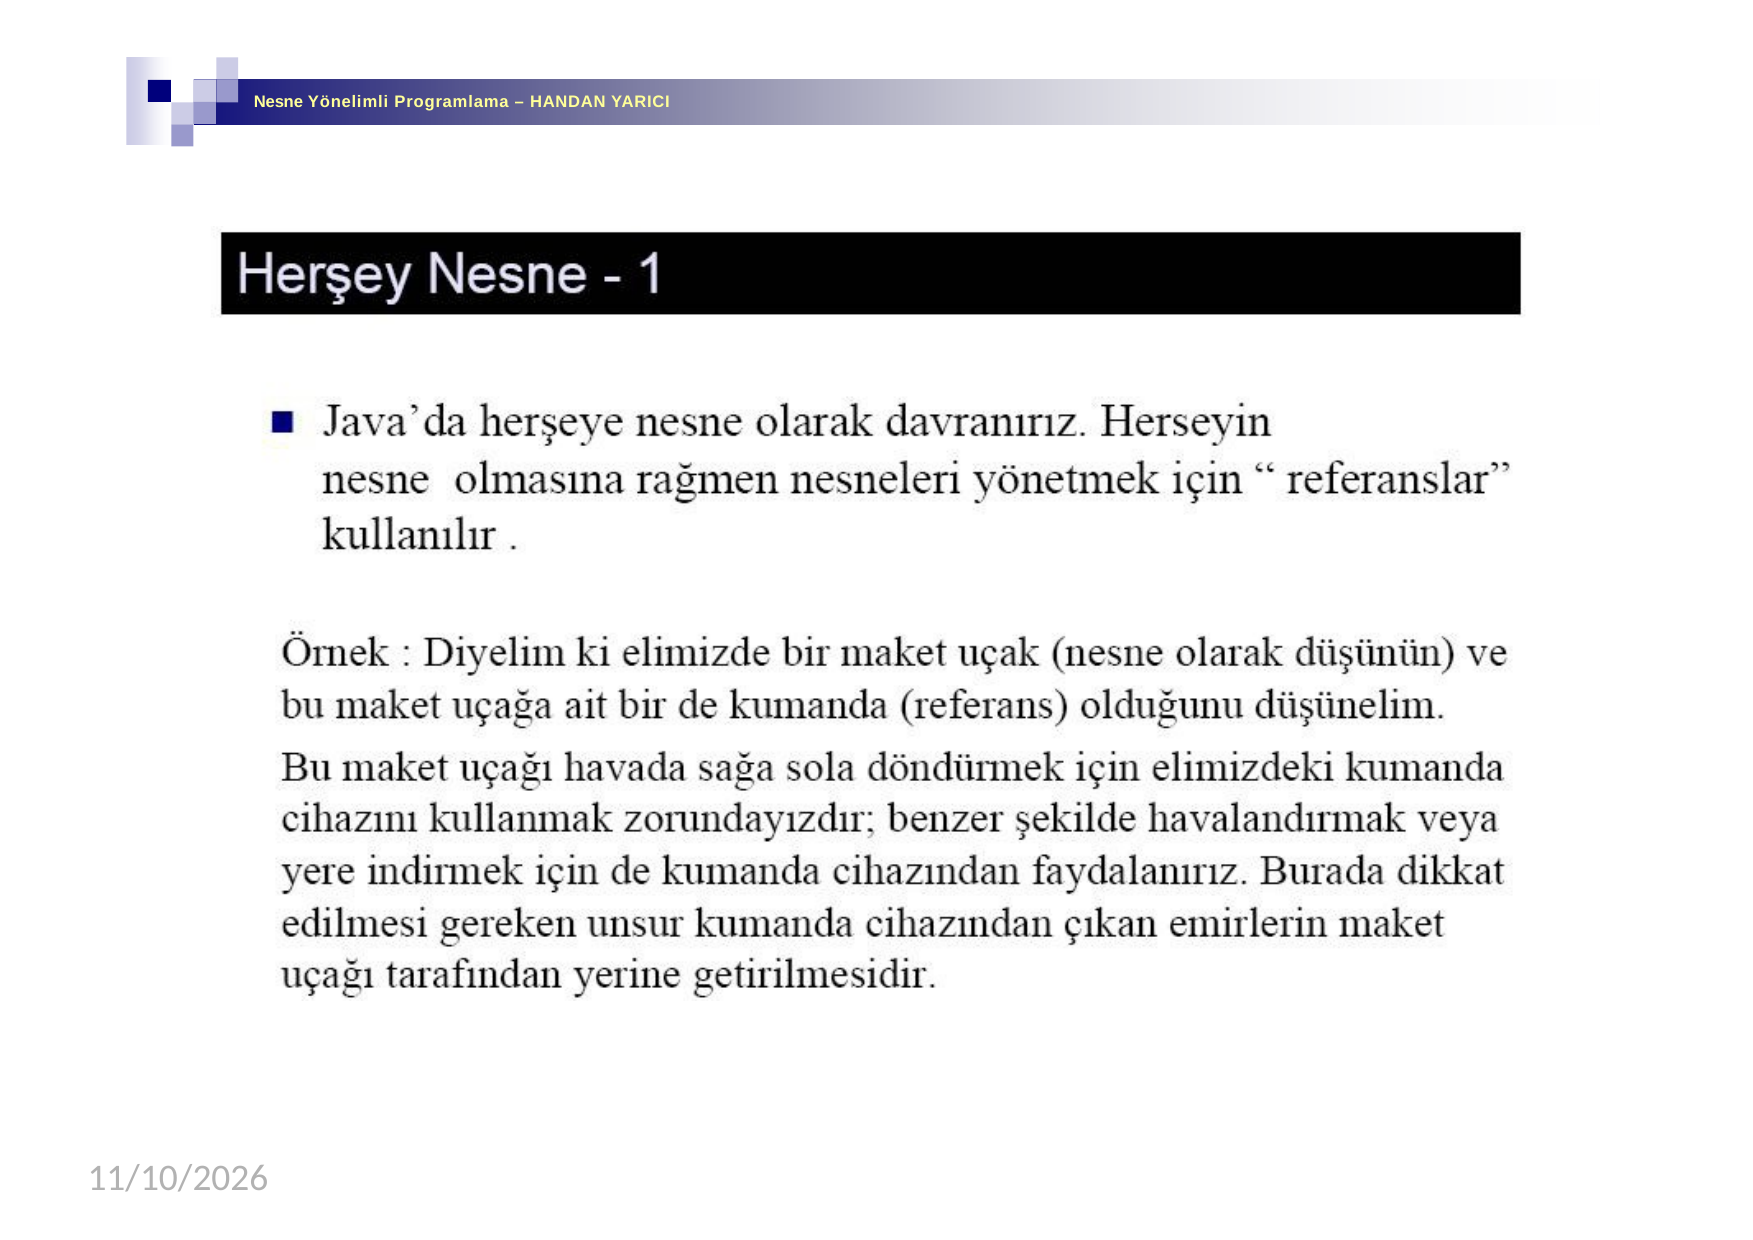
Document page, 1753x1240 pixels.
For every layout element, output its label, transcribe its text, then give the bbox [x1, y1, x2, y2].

picture [194, 79, 1600, 125]
text_box Nesne Yönelimli Programlama – HANDAN YARICI [251, 89, 889, 112]
text_box [210, 226, 1526, 1001]
picture [126, 57, 172, 145]
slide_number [87, 1152, 491, 1215]
